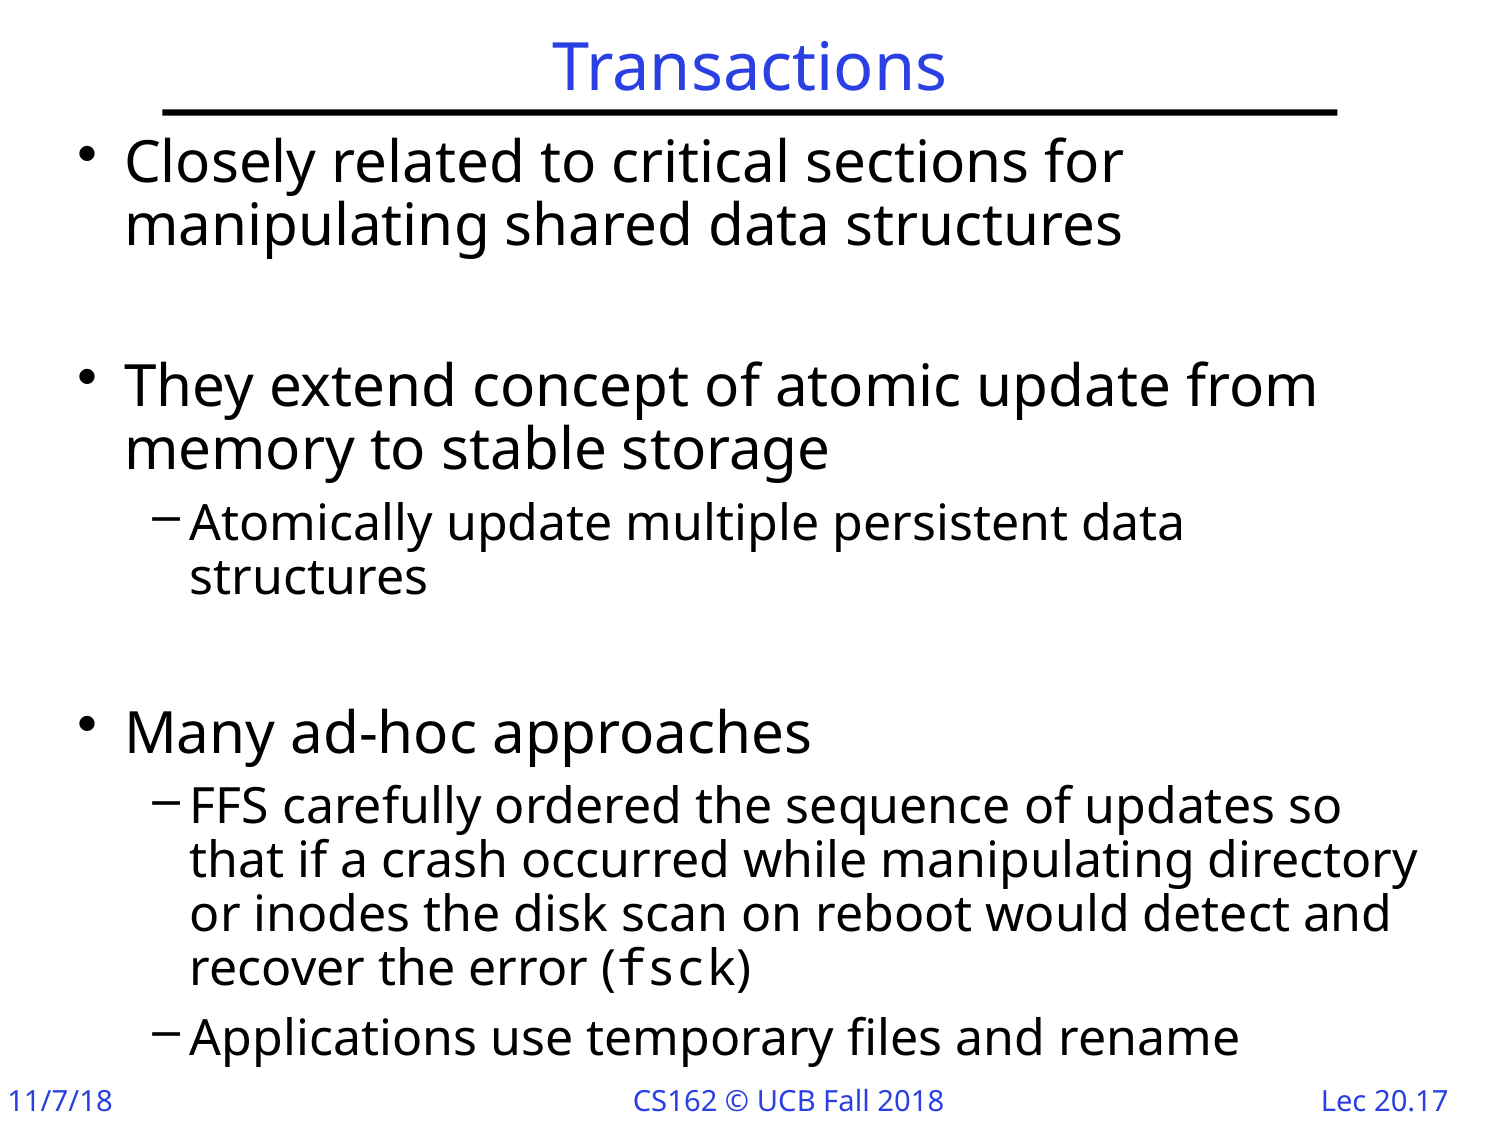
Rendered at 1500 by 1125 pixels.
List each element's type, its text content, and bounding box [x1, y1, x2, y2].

title Transactions [162, 24, 1338, 113]
list Closely related to critical sections for manipulating shared data structures They extend concept of atomic update from memory to stable storage Atomically update multiple persistent data structures Many ad-hoc approaches FFS carefully ordered the sequence of updates so that if a crash occurred while manipulating directory or inodes the disk scan on reboot would detect and recover the error (fsck) Applications use temporary files and rename [62, 125, 1438, 1038]
